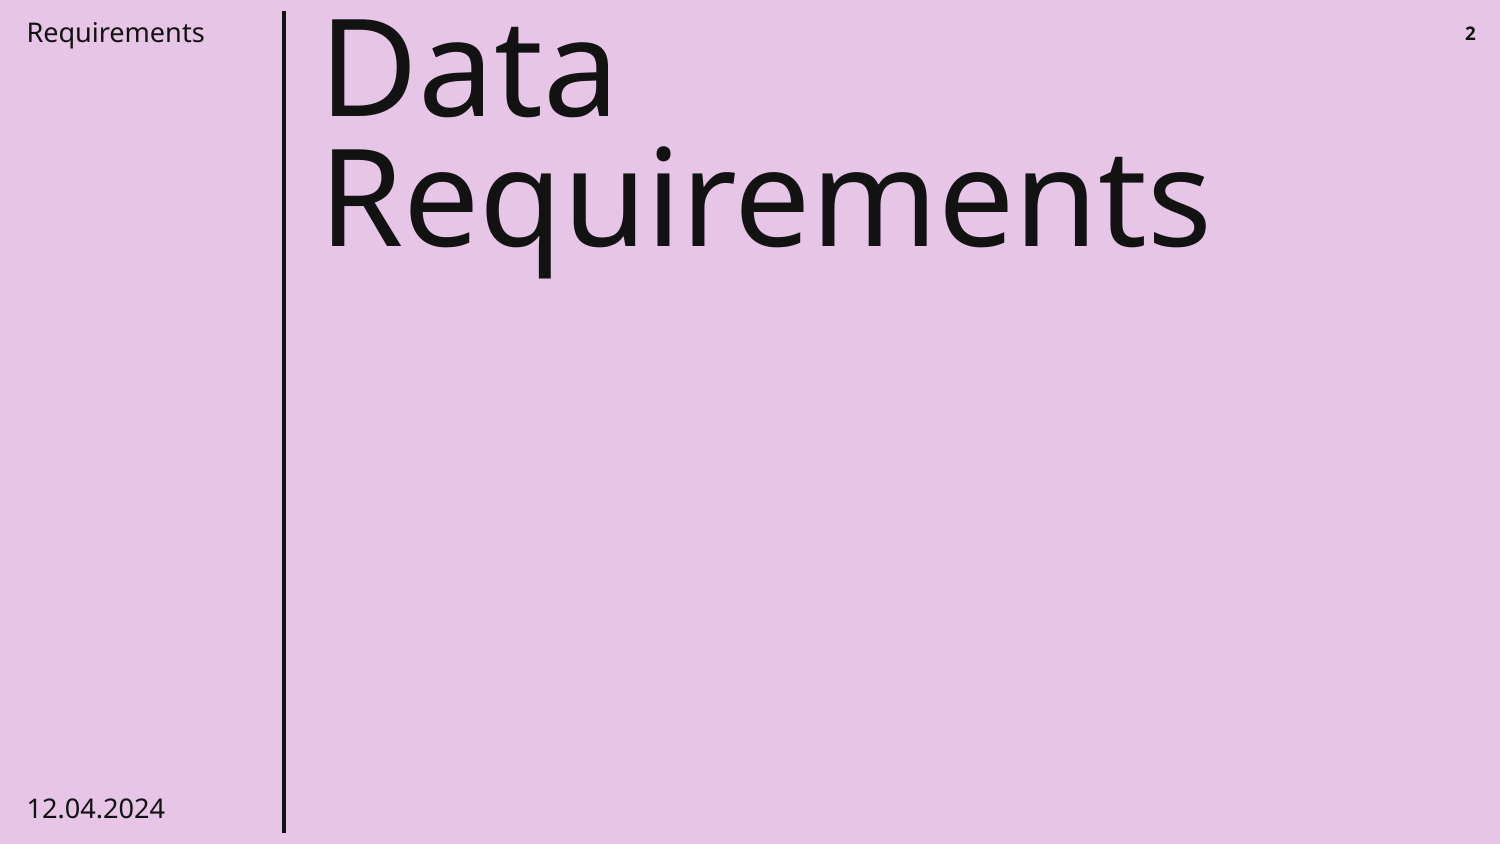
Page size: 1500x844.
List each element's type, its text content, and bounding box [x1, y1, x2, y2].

list Requirements [11, 6, 264, 58]
slide_number ‹#› [1400, 6, 1491, 72]
subtitle Data Requirements [304, 0, 1250, 148]
list 12.04.2024 [11, 782, 264, 833]
